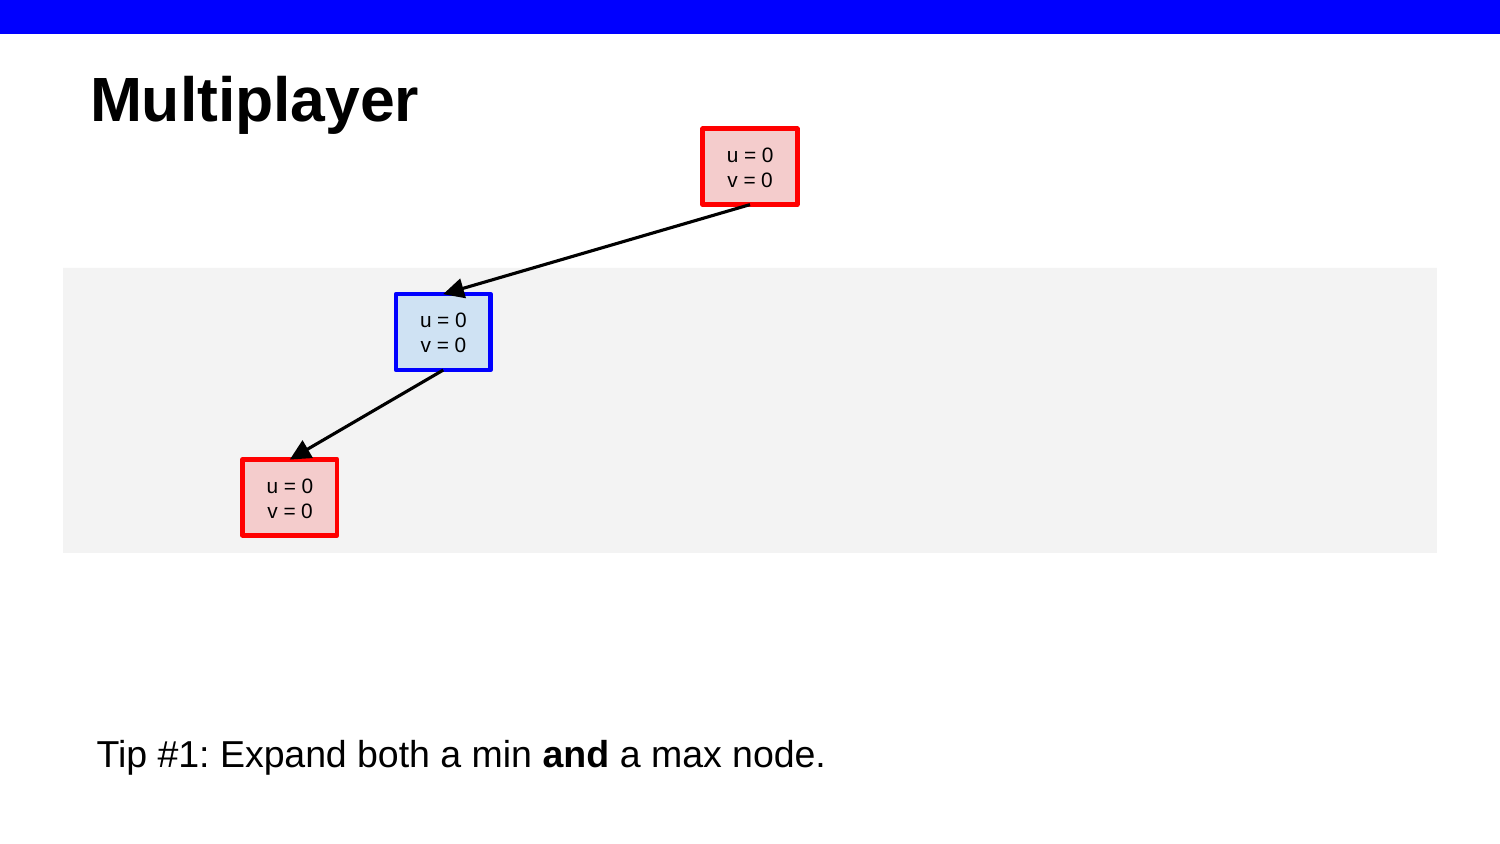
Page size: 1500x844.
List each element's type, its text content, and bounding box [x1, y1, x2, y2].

title Multiplayer [75, 8, 1425, 150]
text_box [289, 369, 444, 460]
text_box Tip #1: Expand both a min and a max node. [81, 714, 907, 811]
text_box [443, 204, 751, 295]
text_box u = 0 v = 0 [242, 459, 338, 536]
text_box u = 0 v = 0 [396, 294, 491, 370]
text_box u = 0 v = 0 [702, 128, 798, 205]
text_box [63, 267, 1437, 553]
